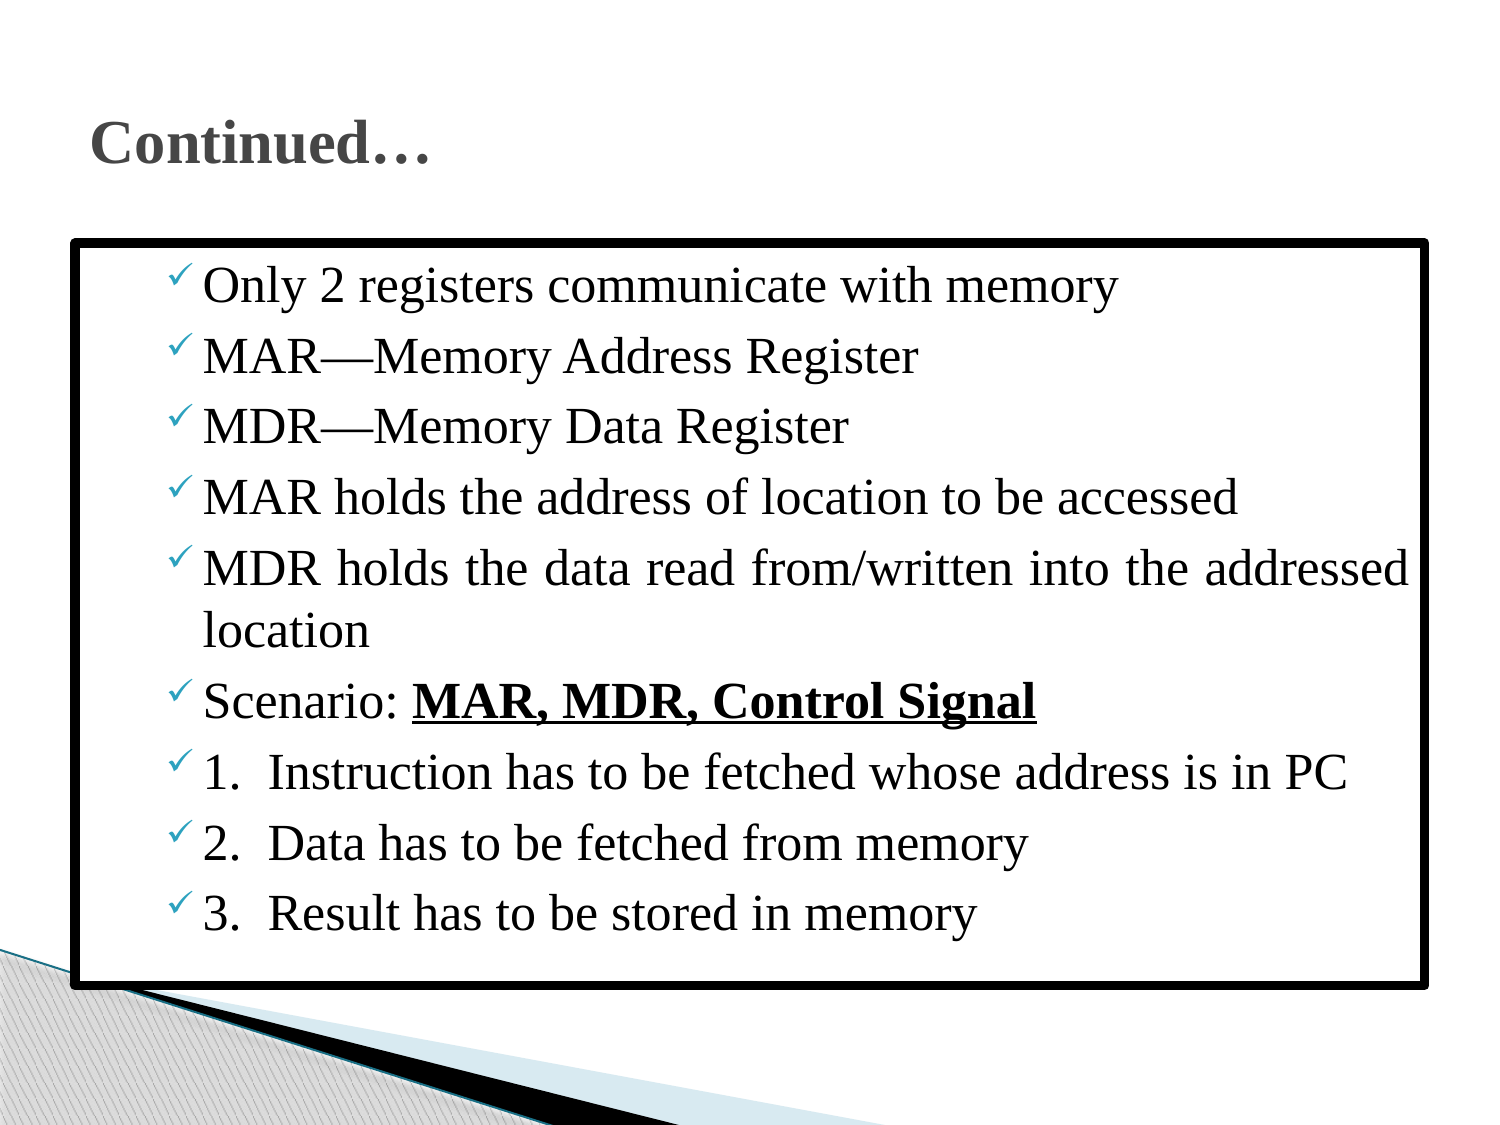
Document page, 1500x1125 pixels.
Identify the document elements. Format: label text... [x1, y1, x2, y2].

title Continued… [75, 45, 1425, 233]
list Only 2 registers communicate with memory MAR—Memory Address Register MDR—Memory Data Register MAR holds the address of location to be accessed MDR holds the data read from/written into the addressed location Scenario: MAR, MDR, Control Signal 1. Instruction has to be fetched whose address is in PC 2. Data has to be fetched from memory 3. Result has to be stored in memory [70, 238, 1429, 990]
